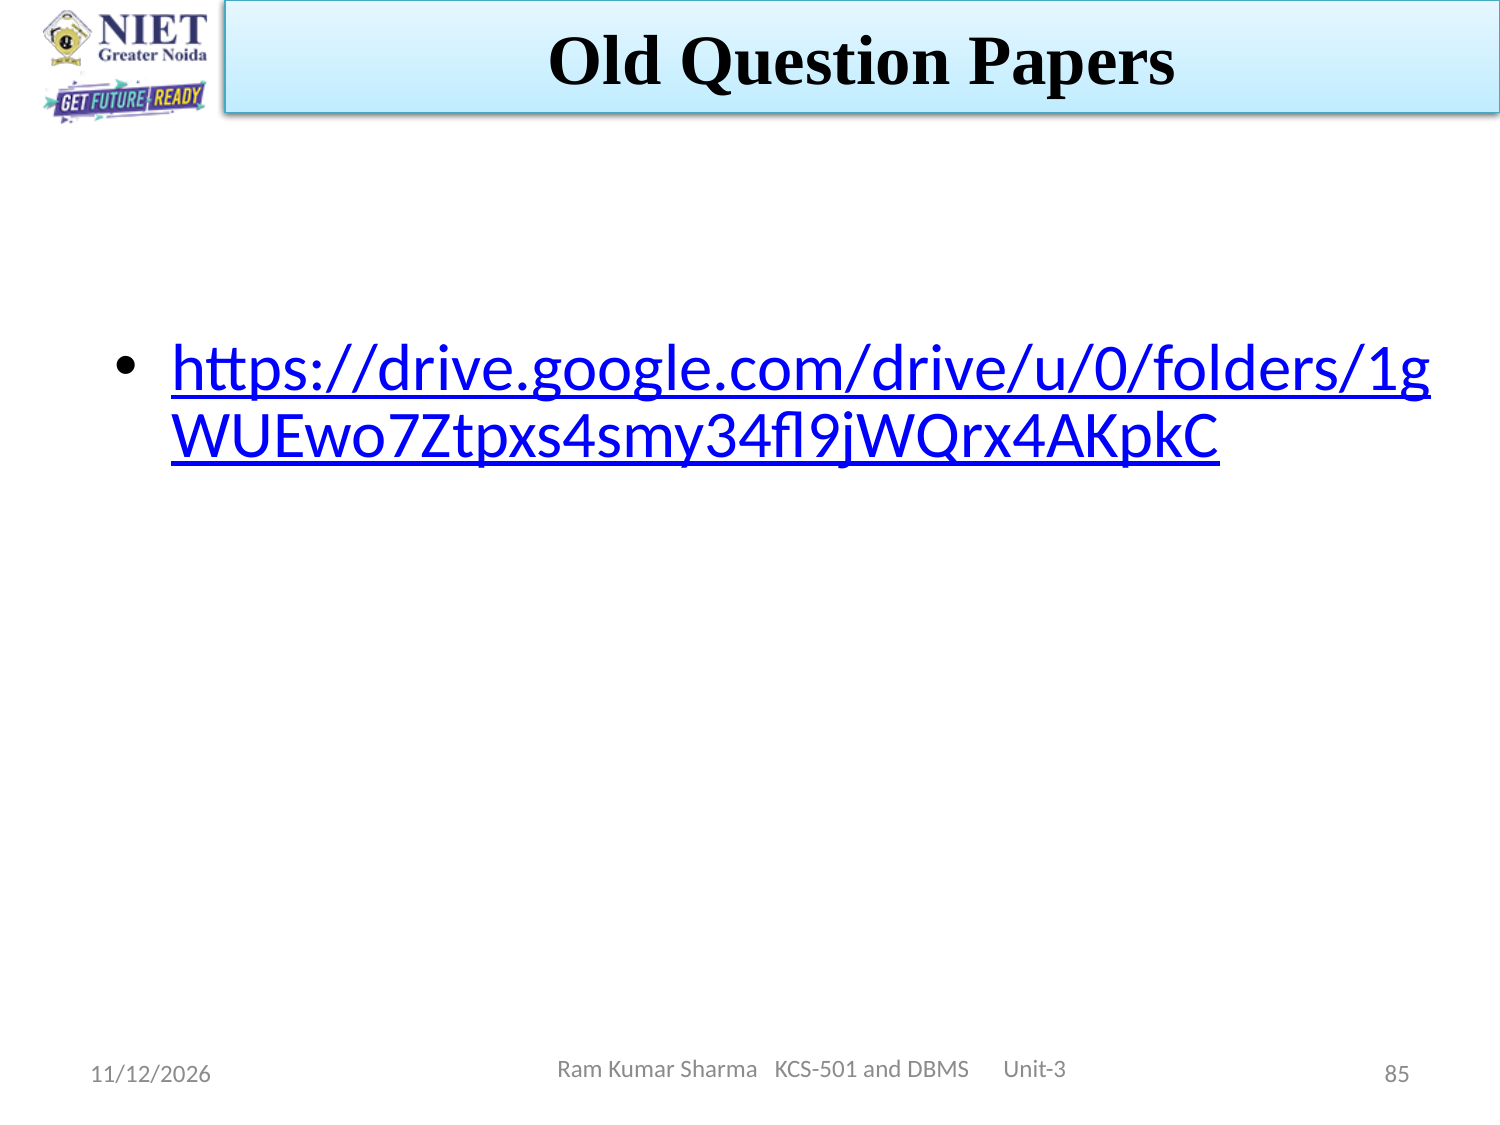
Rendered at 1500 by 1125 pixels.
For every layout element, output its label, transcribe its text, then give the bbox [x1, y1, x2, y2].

footer Ram Kumar Sharma KCS-501 and DBMS Unit-3 [412, 1037, 1213, 1098]
text_box Old Question Papers [224, 0, 1500, 113]
slide_number 85 [1074, 1042, 1425, 1103]
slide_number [75, 1042, 425, 1103]
picture [5, 0, 244, 134]
list https://drive.google.com/drive/u/0/folders/1gWUEwo7Ztpxs4smy34fl9jWQrx4AKpkC [99, 316, 1450, 584]
